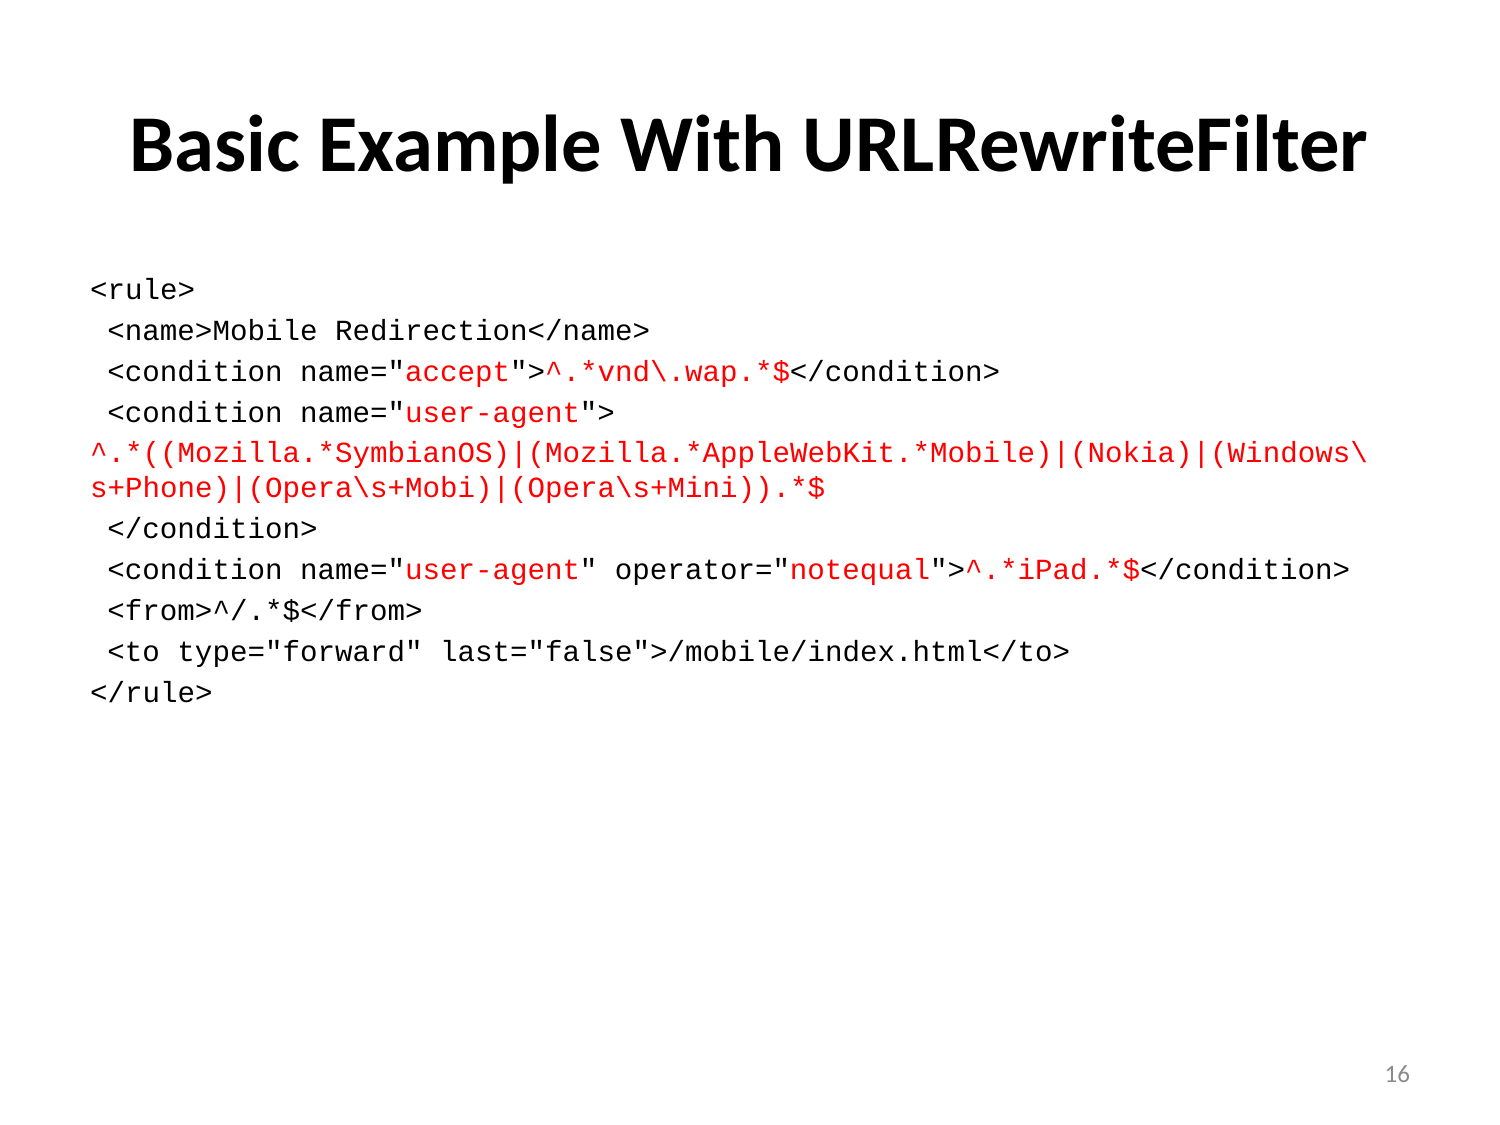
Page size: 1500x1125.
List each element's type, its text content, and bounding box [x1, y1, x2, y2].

slide_number 16 [1074, 1042, 1425, 1103]
list <rule> <name>Mobile Redirection</name> <condition name="accept">^.*vnd\.wap.*$</condition> <condition name="user-agent"> ^.*((Mozilla.*SymbianOS)|(Mozilla.*AppleWebKit.*Mobile)|(Nokia)|(Windows\s+Phone)|(Opera\s+Mobi)|(Opera\s+Mini)).*$ </condition> <condition name="user-agent" operator="notequal">^.*iPad.*$</condition> <from>^/.*$</from> <to type="forward" last="false">/mobile/index.html</to> </rule> [75, 262, 1425, 1005]
title Basic Example With URLRewriteFilter [75, 45, 1425, 233]
